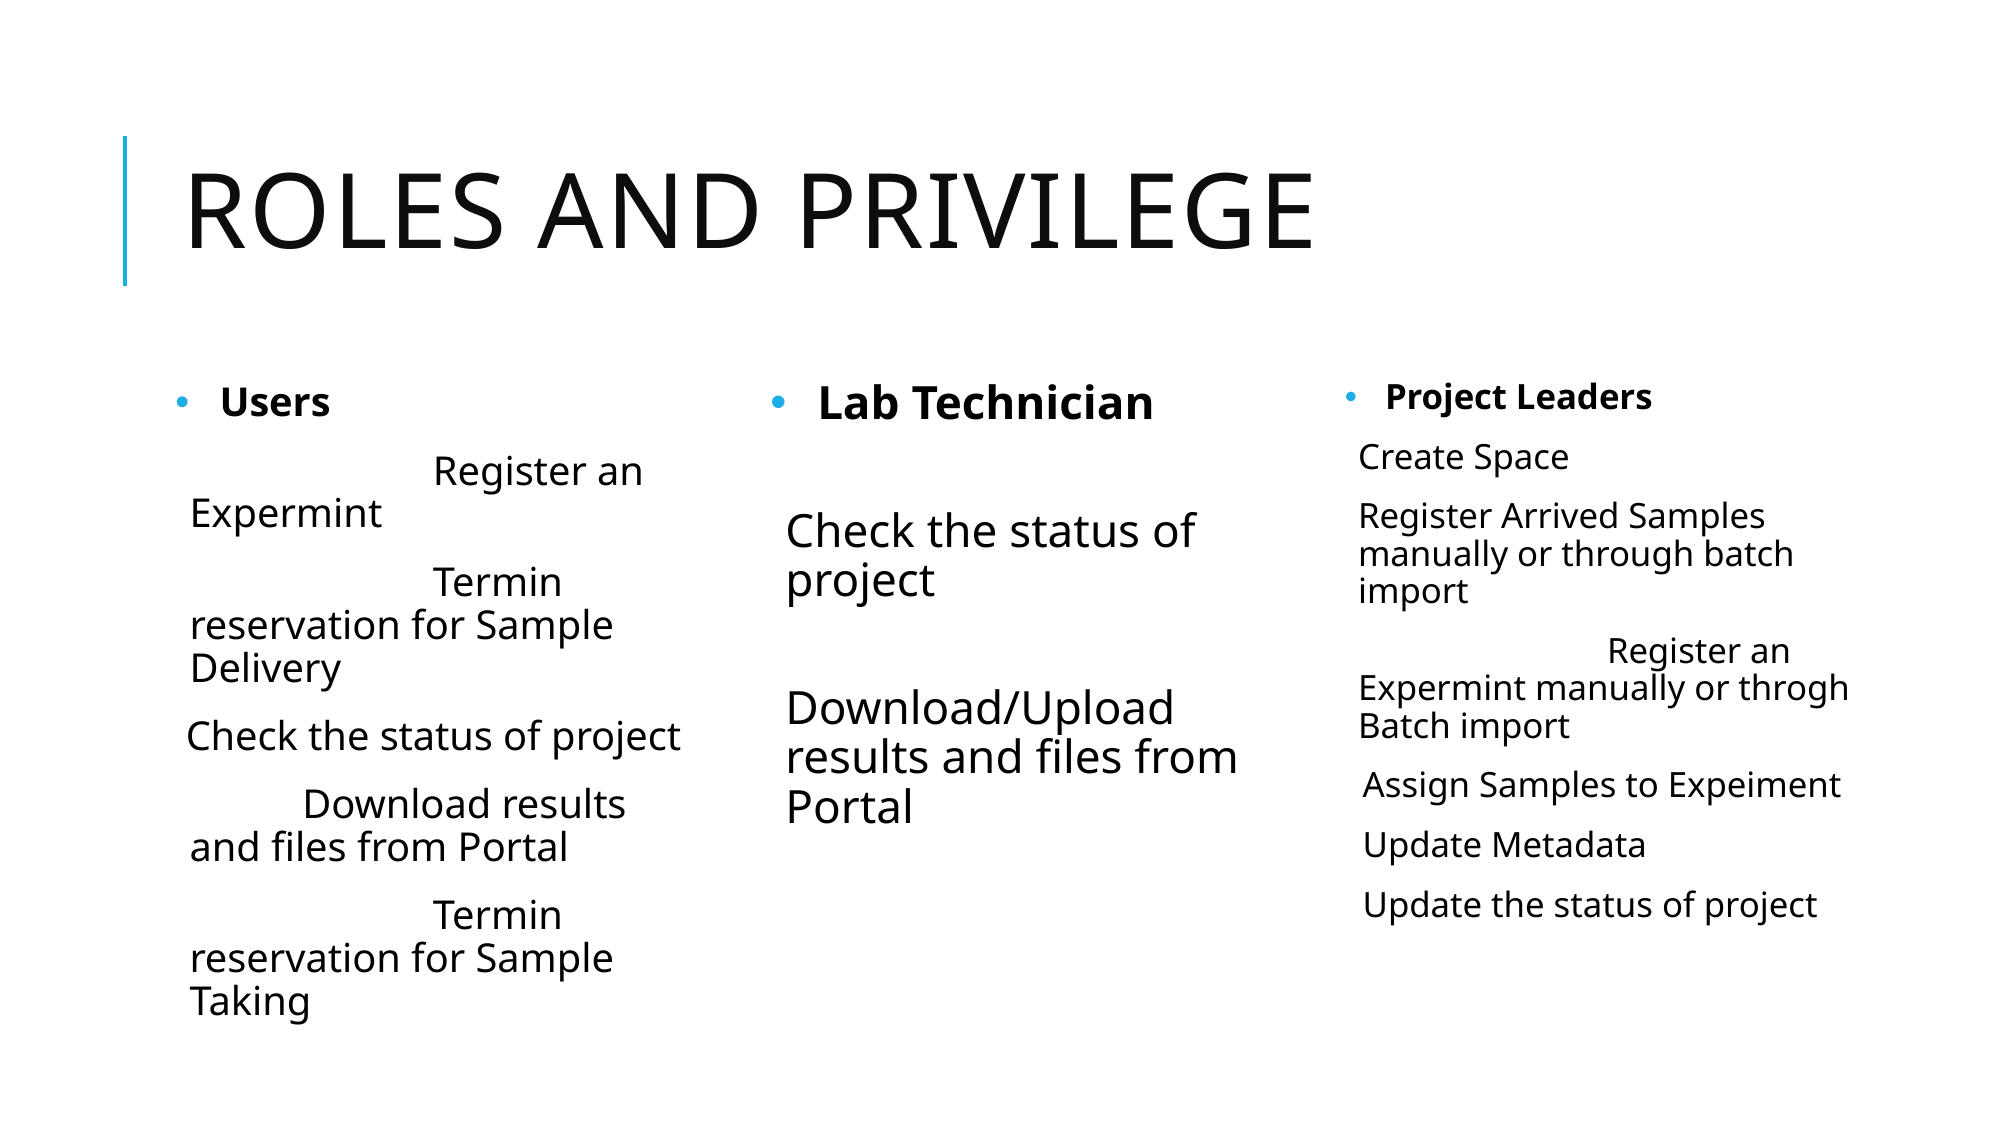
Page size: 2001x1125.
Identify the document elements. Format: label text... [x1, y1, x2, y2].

list Users Register an Expermint Termin reservation for Sample Delivery Check the status of project Download results and files from Portal Termin reservation for Sample Taking [168, 375, 712, 1035]
title Roles and Privilege [168, 96, 1763, 342]
text_box Lab Technician Check the status of project Download/Upload results and files from Portal [762, 372, 1307, 1033]
text_box Project Leaders Create Space Register Arrived Samples manually or through batch import Register an Expermint manually or throgh Batch import Assign Samples to Expeiment Update Metadata Update the status of project [1337, 372, 1881, 1033]
